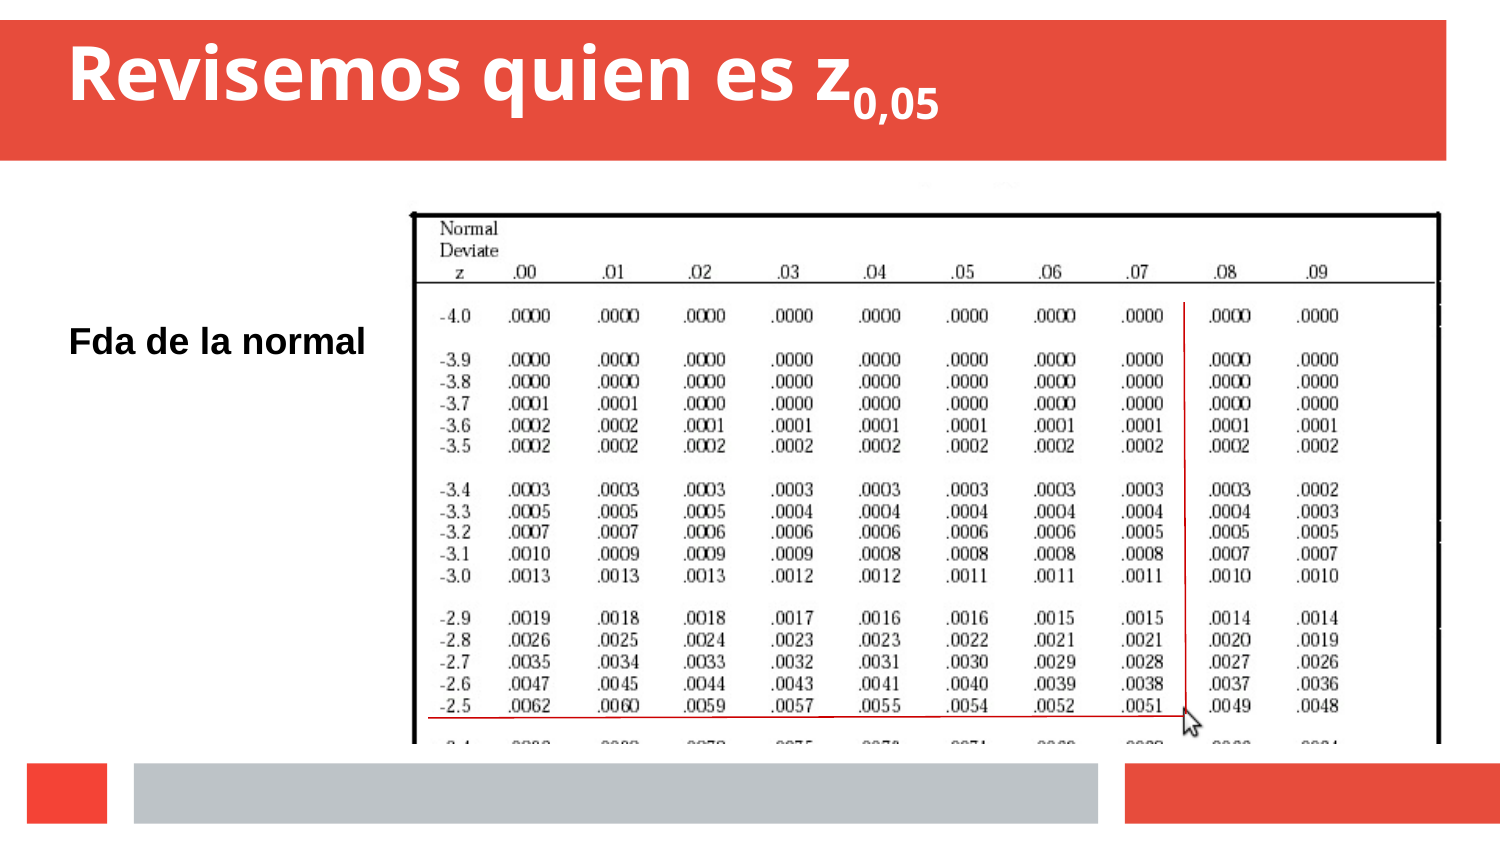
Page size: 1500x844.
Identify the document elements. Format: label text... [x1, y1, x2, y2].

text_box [1183, 301, 1187, 715]
text_box Fda de la normal [53, 302, 393, 441]
picture [403, 182, 1457, 744]
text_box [427, 715, 1179, 719]
title Revisemos quien es z0,05 [53, 40, 1447, 141]
